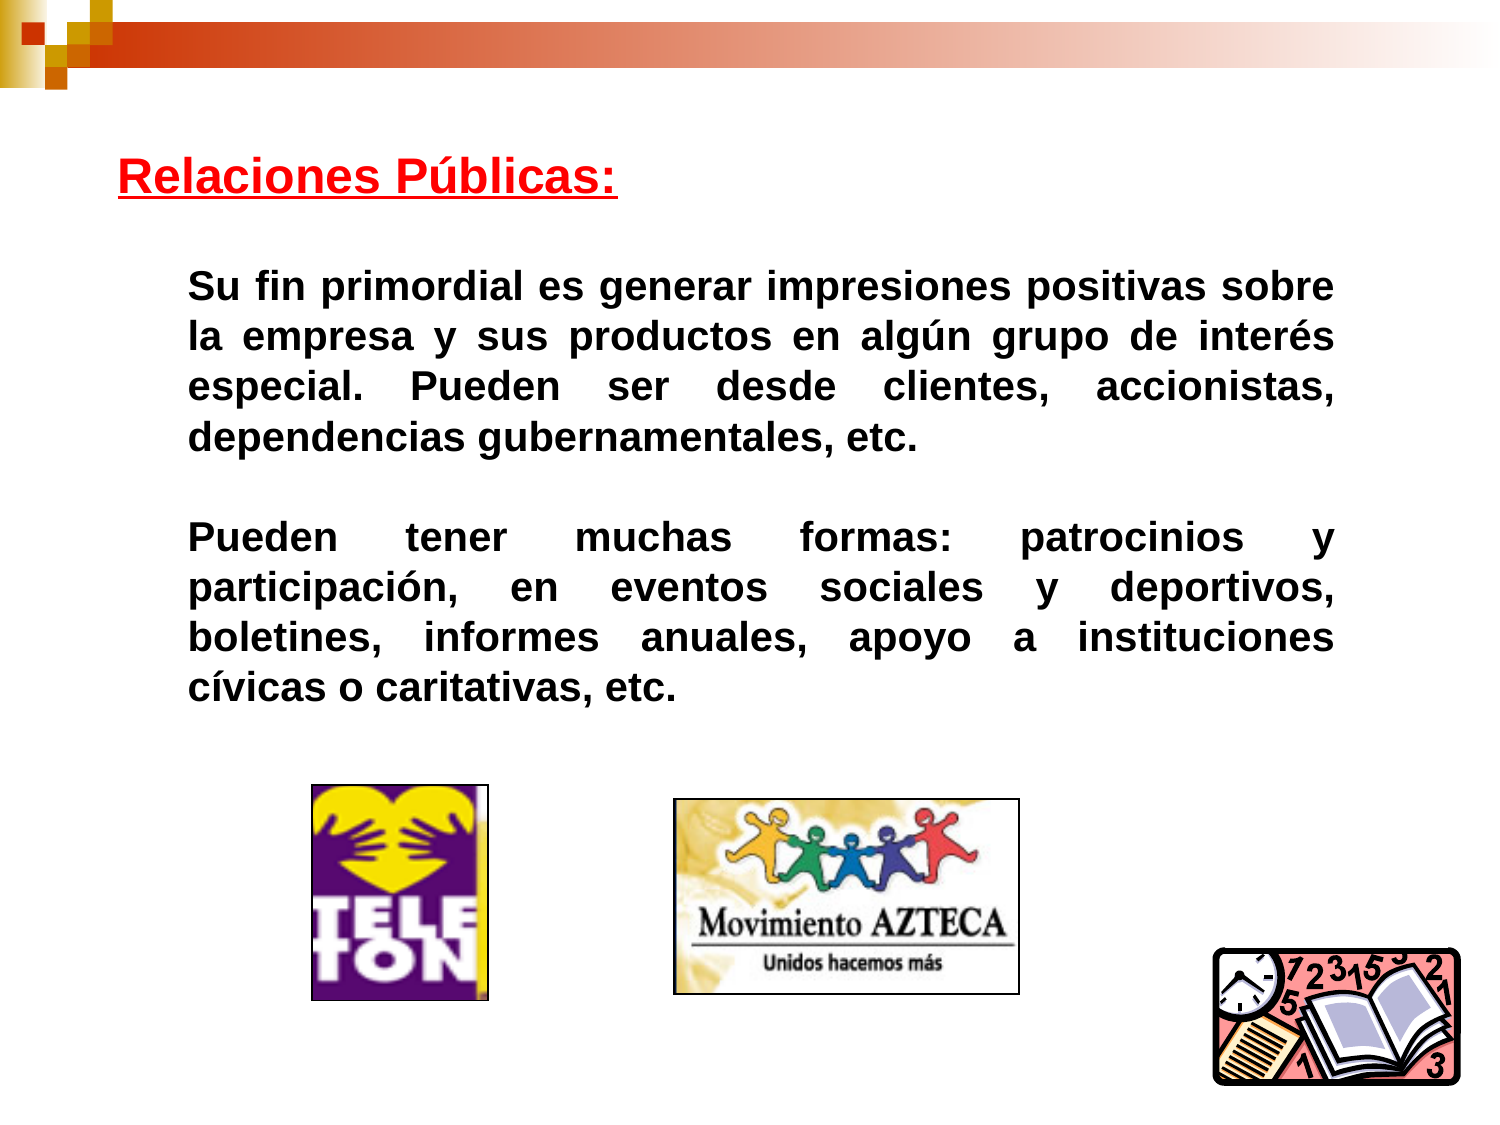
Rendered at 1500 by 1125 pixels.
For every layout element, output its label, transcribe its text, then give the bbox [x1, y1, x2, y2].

picture [1212, 945, 1463, 1088]
text_box Su fin primordial es generar impresiones positivas sobre la empresa y sus productos en algún grupo de interés especial. Pueden ser desde clientes, accionistas, dependencias gubernamentales, etc. Pueden tener muchas formas: patrocinios y participación, en eventos sociales y deportivos, boletines, informes anuales, apoyo a instituciones cívicas o caritativas, etc. [172, 251, 1350, 717]
picture [312, 785, 488, 1001]
text_box Relaciones Públicas: [102, 135, 633, 211]
picture [674, 799, 1019, 994]
